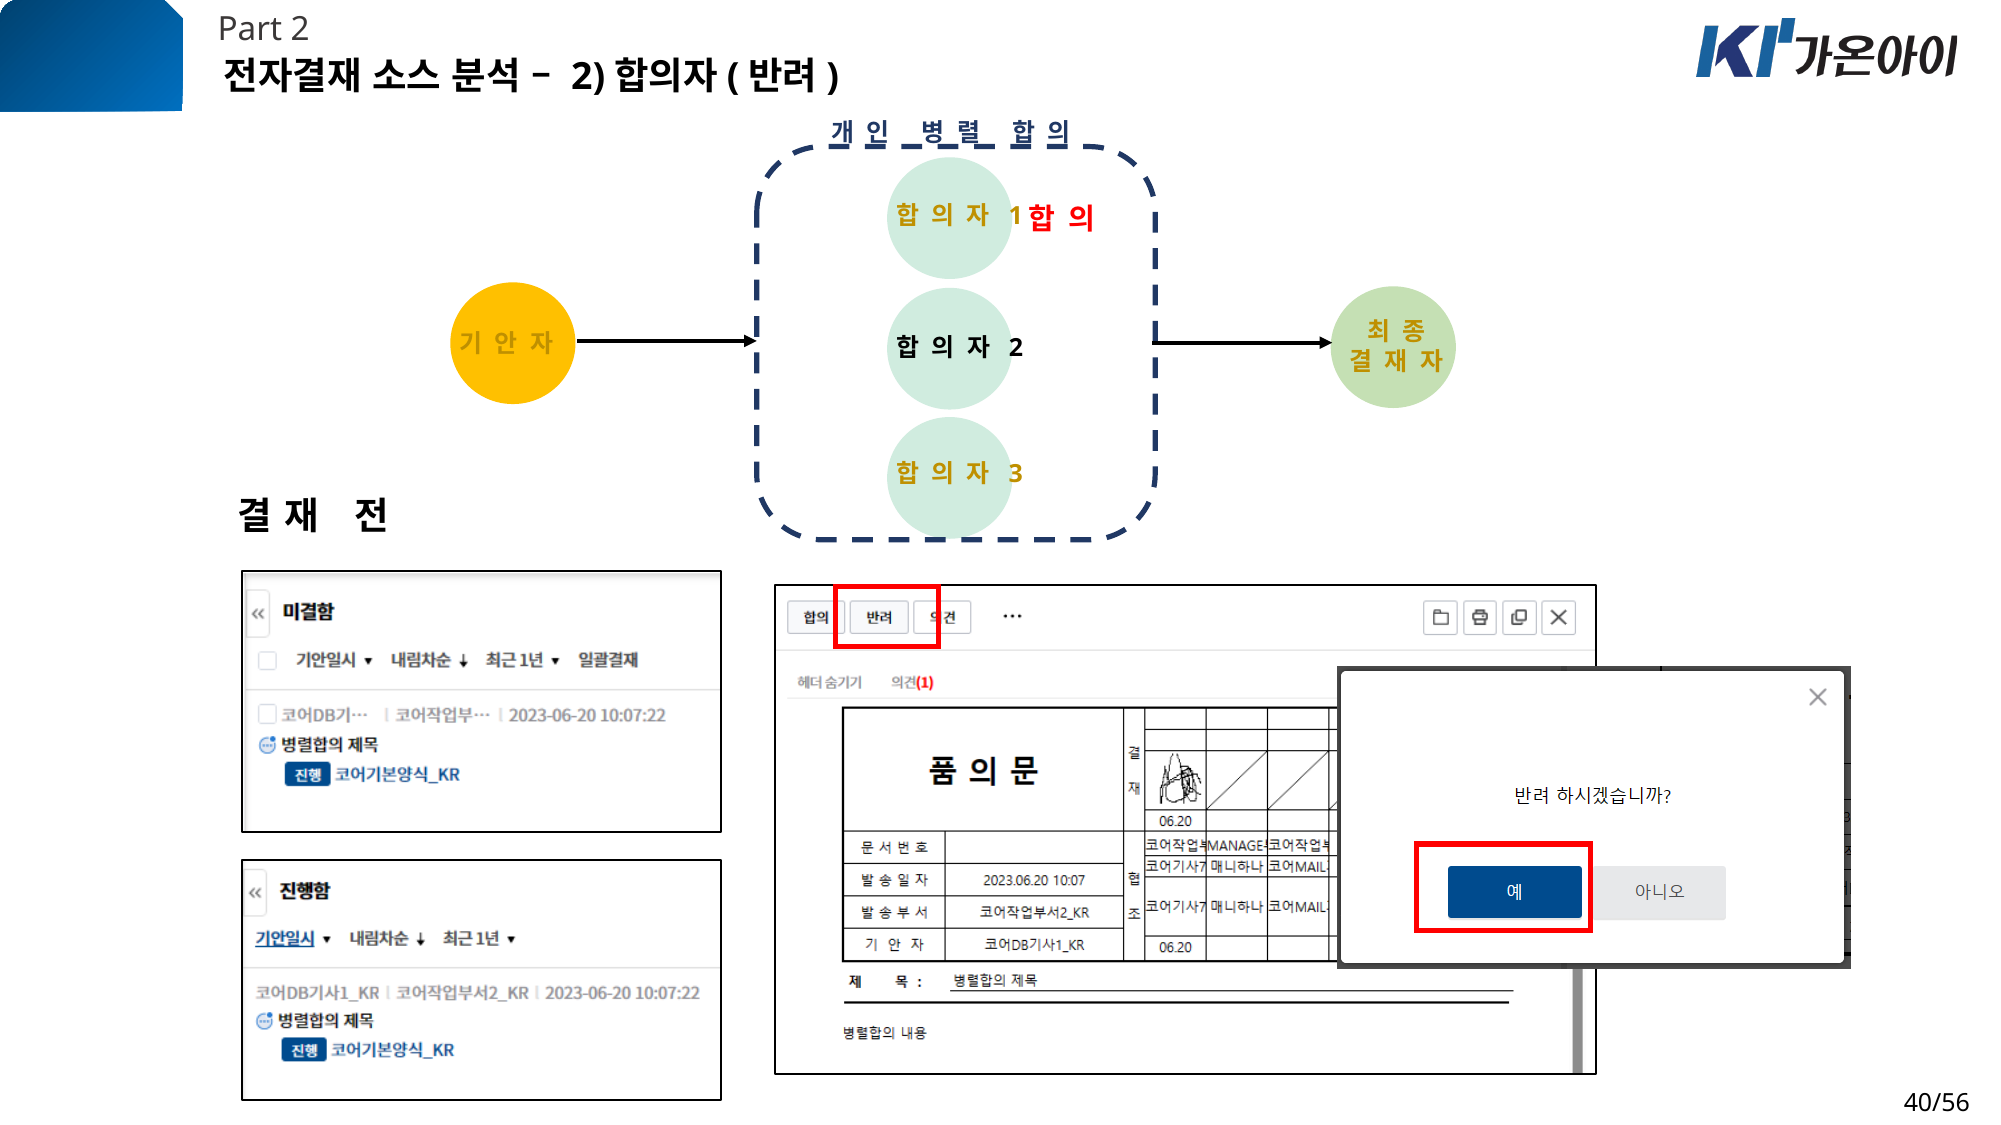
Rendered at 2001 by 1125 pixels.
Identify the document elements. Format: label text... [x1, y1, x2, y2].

picture [775, 586, 1851, 1074]
text_box Part 2 [202, 0, 325, 55]
text_box 40/56 [1889, 1078, 2000, 1124]
picture [1696, 18, 1958, 77]
picture [242, 572, 720, 832]
picture [242, 861, 720, 1100]
text_box 결재 전 [222, 484, 430, 545]
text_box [444, 109, 1484, 540]
text_box 전자결재 소스 분석 – 2)합의자(반려) [209, 44, 1004, 111]
